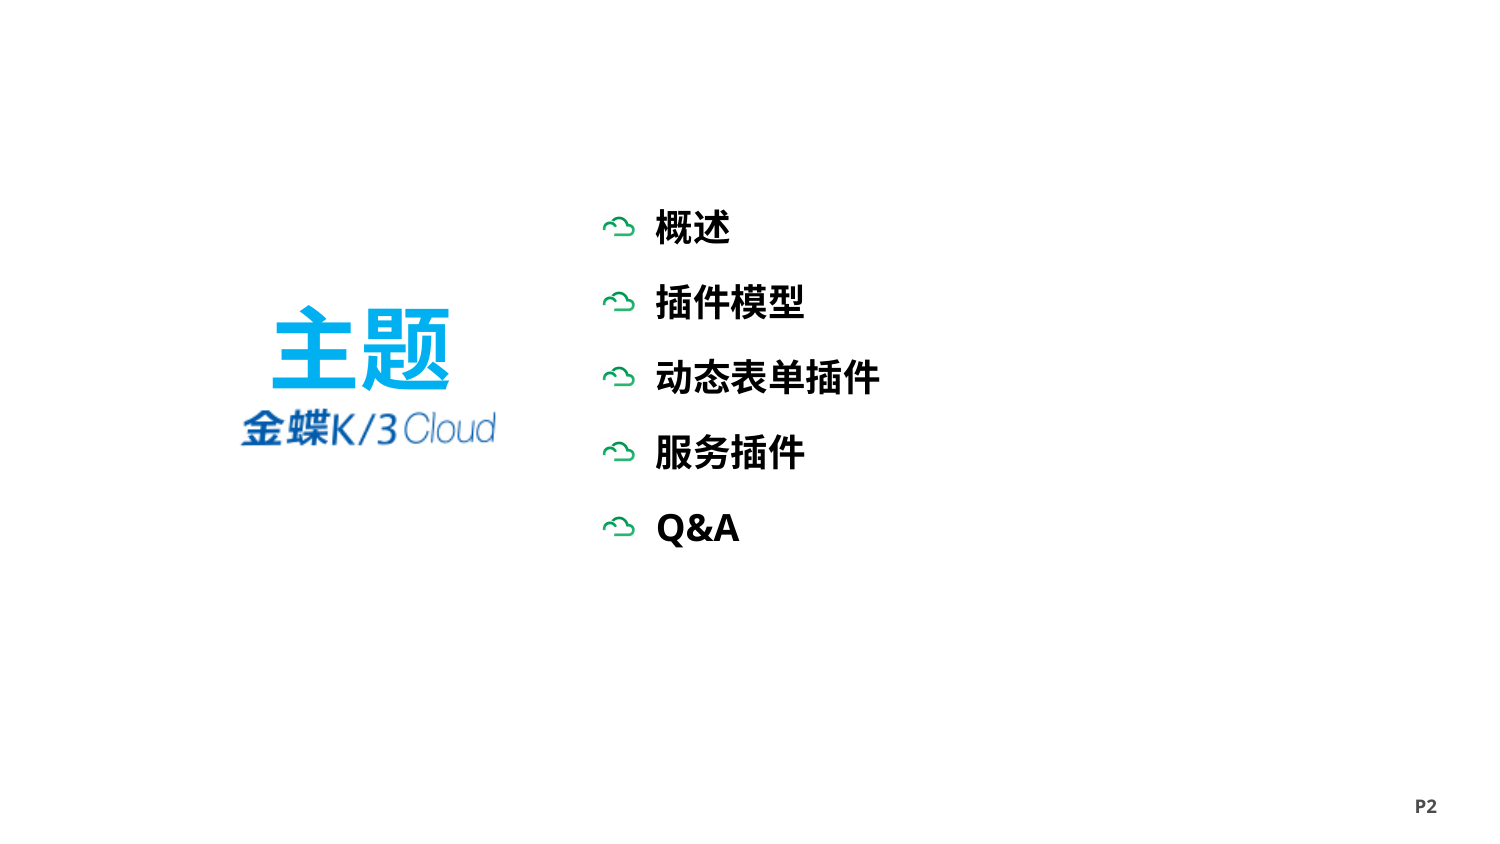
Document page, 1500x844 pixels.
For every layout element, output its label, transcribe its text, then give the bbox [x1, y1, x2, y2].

picture [599, 513, 638, 540]
picture [599, 213, 638, 240]
picture [599, 288, 638, 315]
picture [599, 438, 638, 465]
list 概述 插件模型 动态表单插件 服务插件 Q&A [584, 173, 1312, 730]
picture [599, 363, 638, 390]
picture [234, 398, 508, 455]
text_box 主题 [218, 210, 502, 483]
